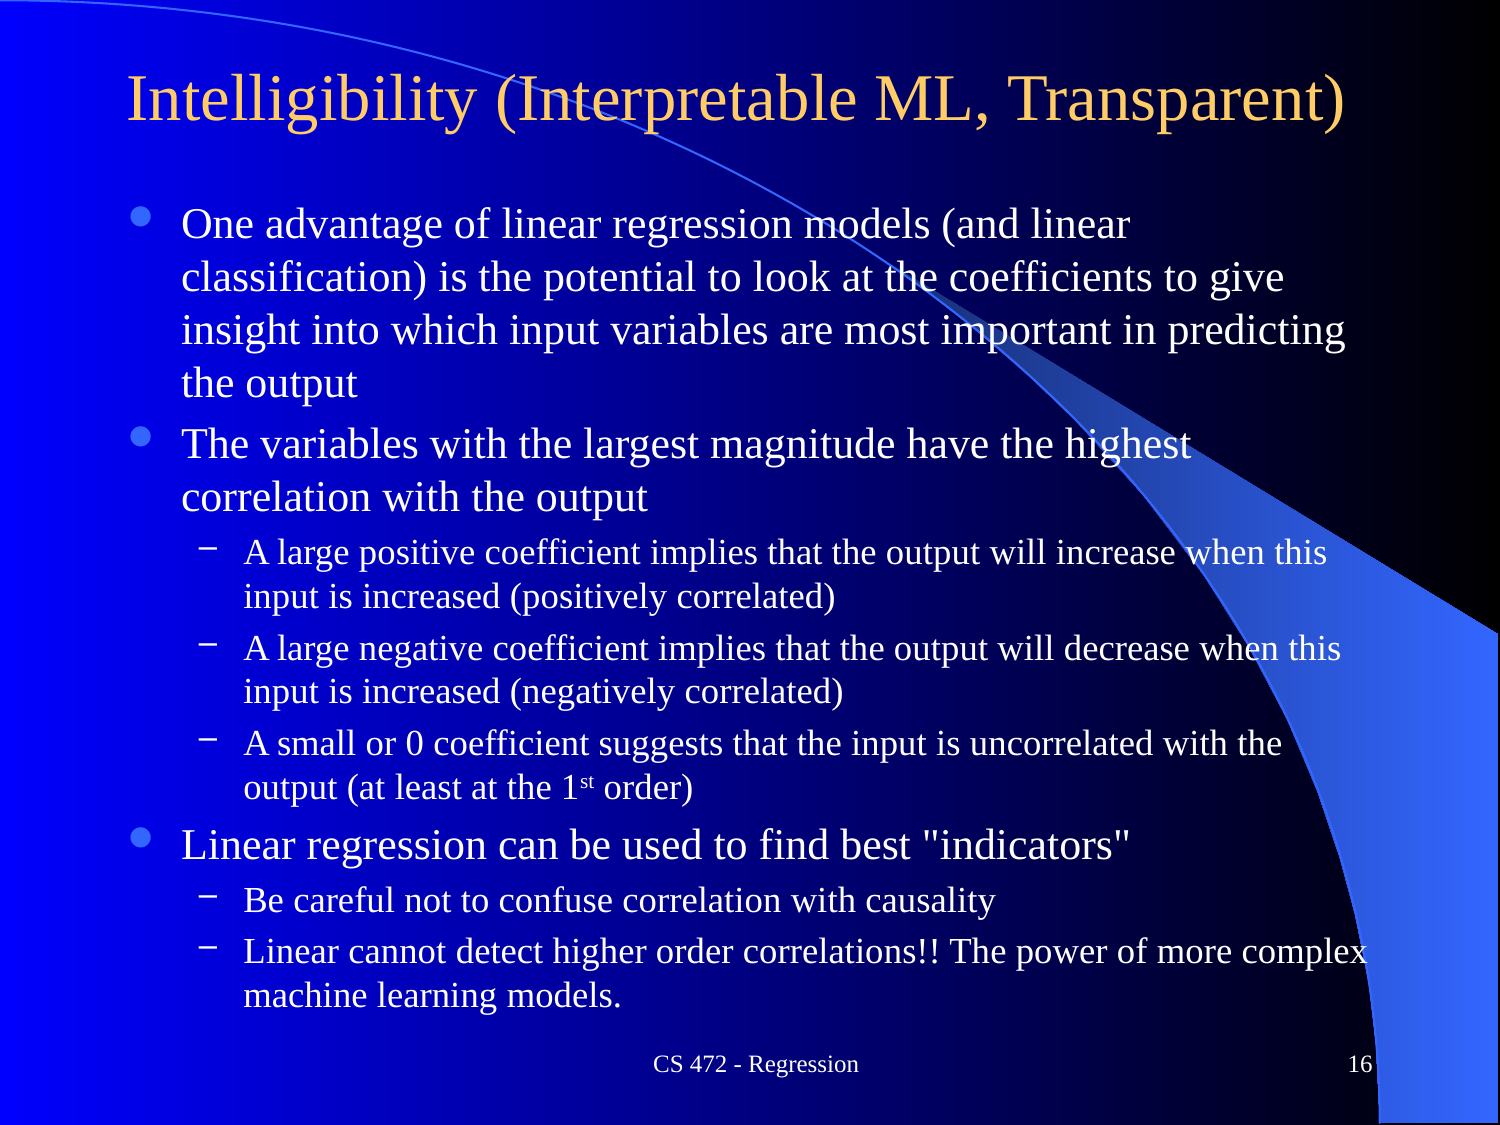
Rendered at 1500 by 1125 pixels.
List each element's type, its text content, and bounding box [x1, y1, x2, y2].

slide_number 16 [1074, 1024, 1388, 1101]
title Intelligibility (Interpretable ML, Transparent) [99, 24, 1376, 163]
footer CS 472 - Regression [474, 1024, 1038, 1101]
list One advantage of linear regression models (and linear classification) is the potential to look at the coefficients to give insight into which input variables are most important in predicting the output The variables with the largest magnitude have the highest correlation with the output A large positive coefficient implies that the output will increase when this input is increased (positively correlated) A large negative coefficient implies that the output will decrease when this input is increased (negatively correlated) A small or 0 coefficient suggests that the input is uncorrelated with the output (at least at the 1st order) Linear regression can be used to find best "indicators" Be careful not to confuse correlation with causality Linear cannot detect higher order correlations!! The power of more complex machine learning models. [112, 187, 1388, 1026]
